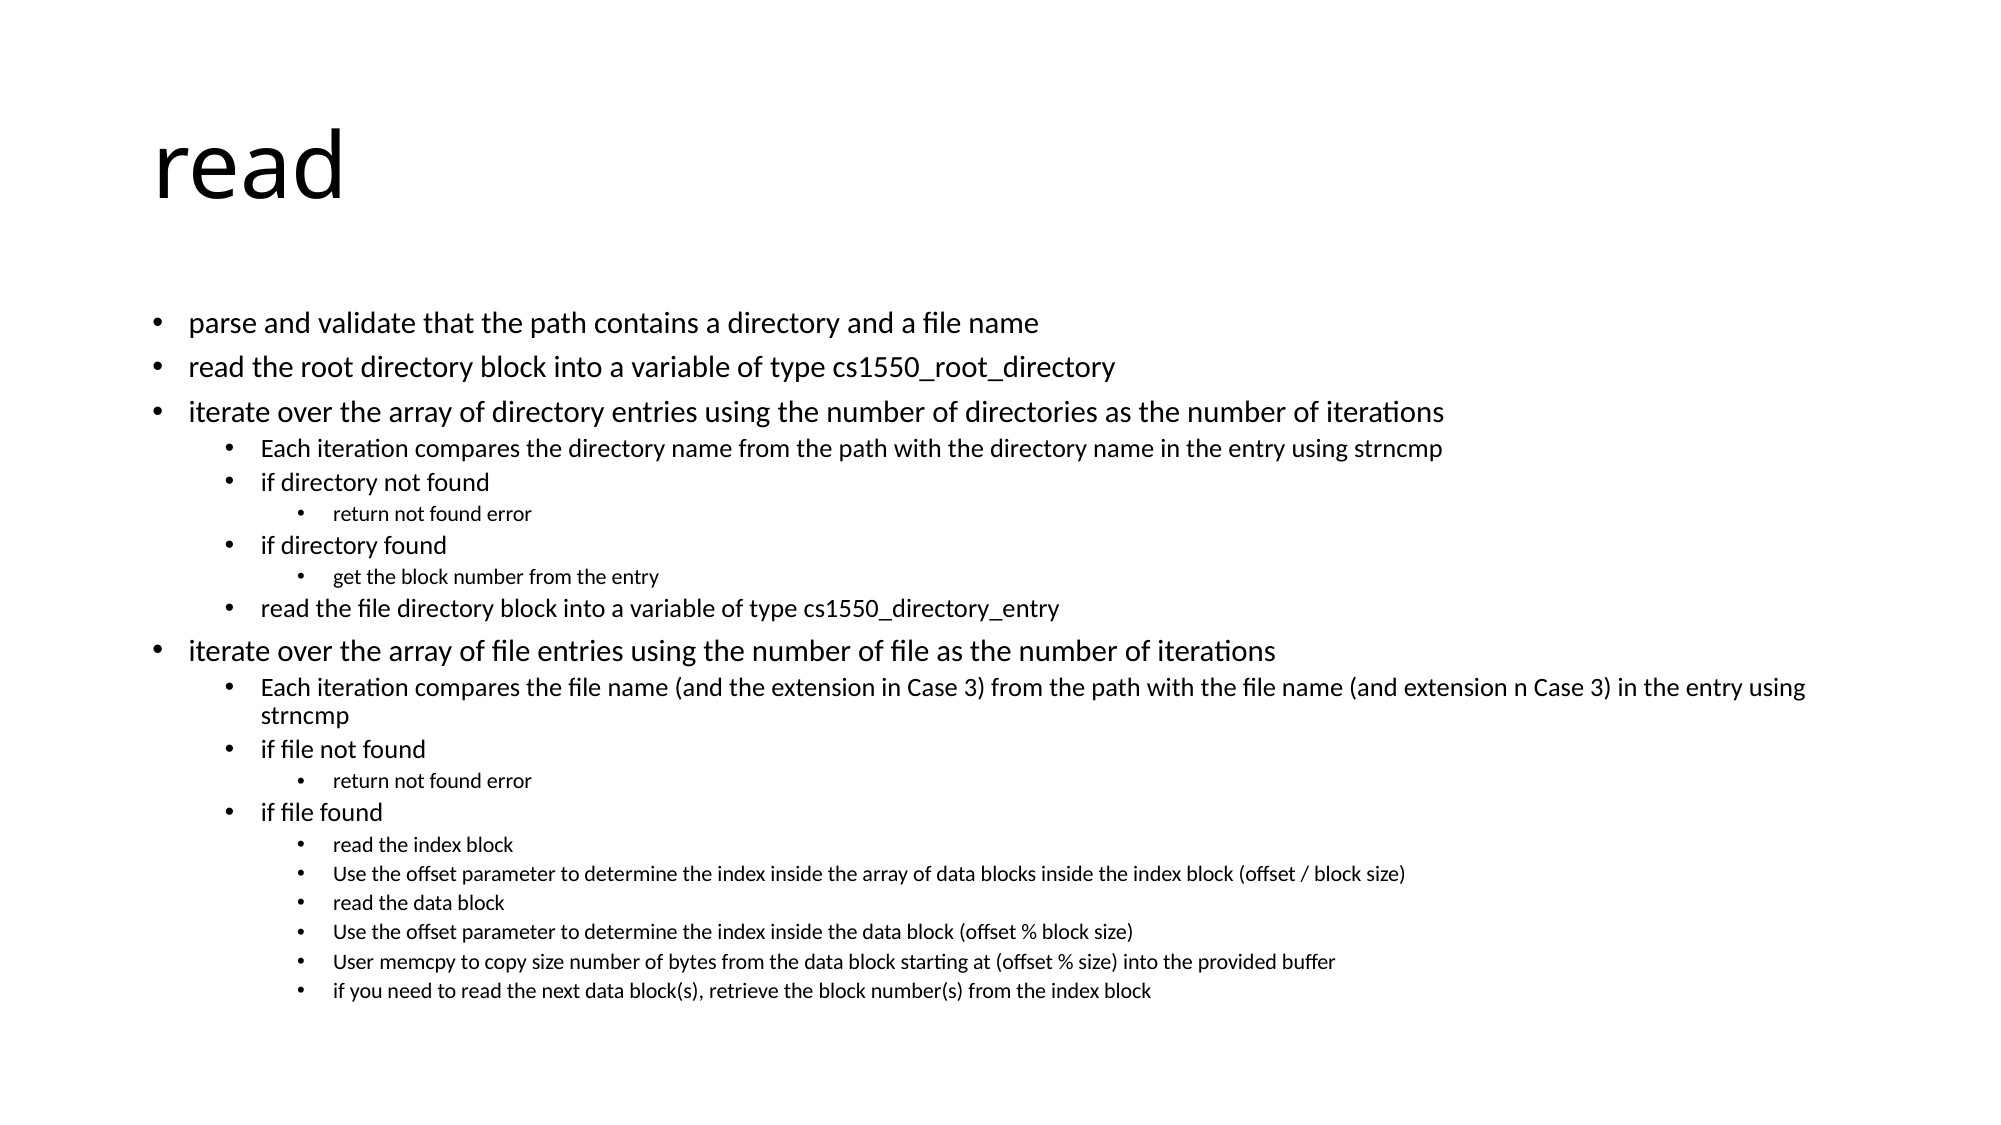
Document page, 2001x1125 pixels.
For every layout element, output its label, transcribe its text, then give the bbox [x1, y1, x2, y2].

title read [137, 59, 1863, 278]
list parse and validate that the path contains a directory and a file name read the root directory block into a variable of type cs1550_root_directory iterate over the array of directory entries using the number of directories as the number of iterations Each iteration compares the directory name from the path with the directory name in the entry using strncmp if directory not found return not found error if directory found get the block number from the entry read the file directory block into a variable of type cs1550_directory_entry iterate over the array of file entries using the number of file as the number of iterations Each iteration compares the file name (and the extension in Case 3) from the path with the file name (and extension n Case 3) in the entry using strncmp if file not found return not found error if file found read the index block Use the offset parameter to determine the index inside the array of data blocks inside the index block (offset / block size) read the data block Use the offset parameter to determine the index inside the data block (offset % block size) User memcpy to copy size number of bytes from the data block starting at (offset % size) into the provided buffer if you need to read the next data block(s), retrieve the block number(s) from the index block [137, 299, 1863, 1014]
